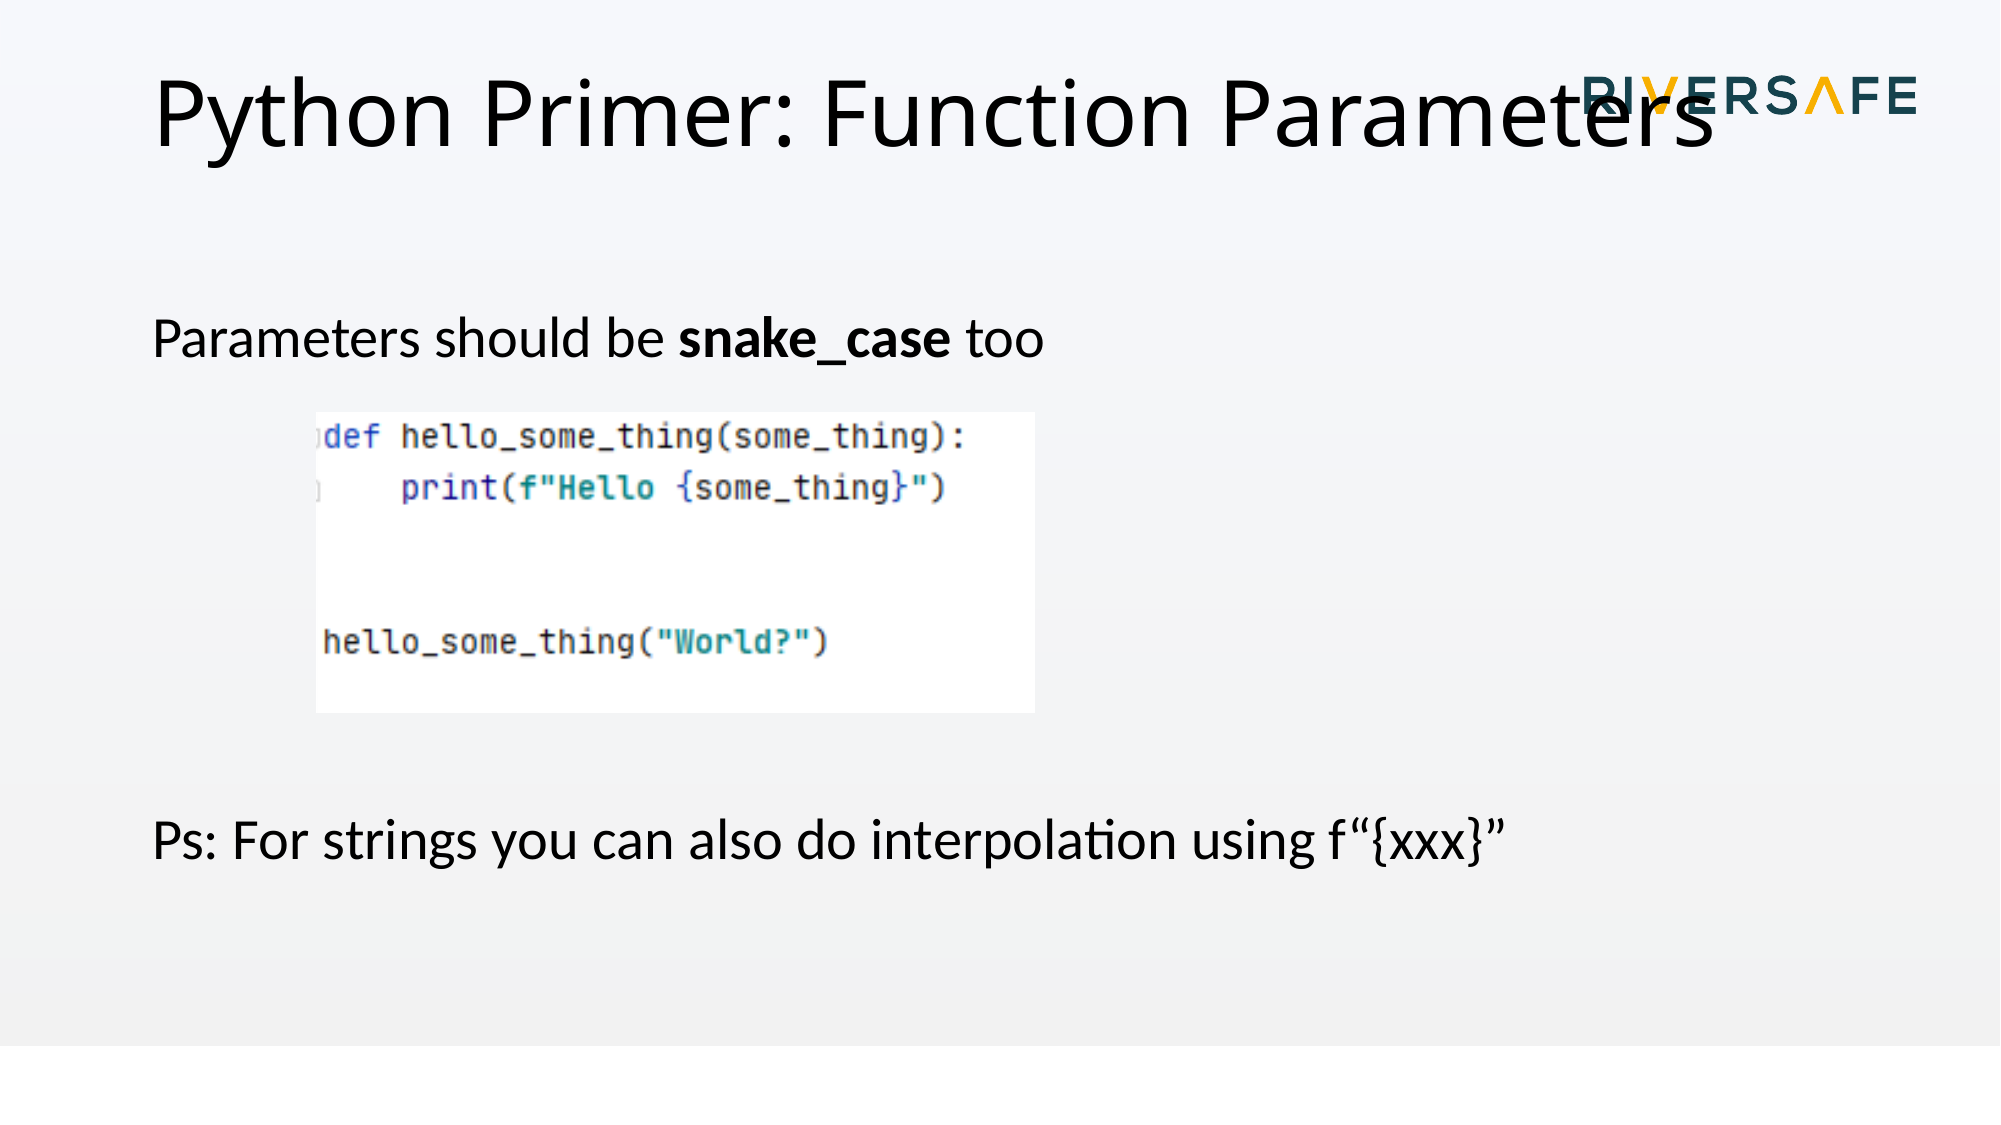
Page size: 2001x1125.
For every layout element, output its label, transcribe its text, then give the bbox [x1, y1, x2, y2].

title Python Primer: Function Parameters [137, 59, 1863, 278]
picture [316, 412, 1035, 713]
text_box Parameters should be snake_case too Ps: For strings you can also do interpolation using f“{xxx}” [137, 299, 1760, 970]
picture [1863, 75, 1916, 115]
